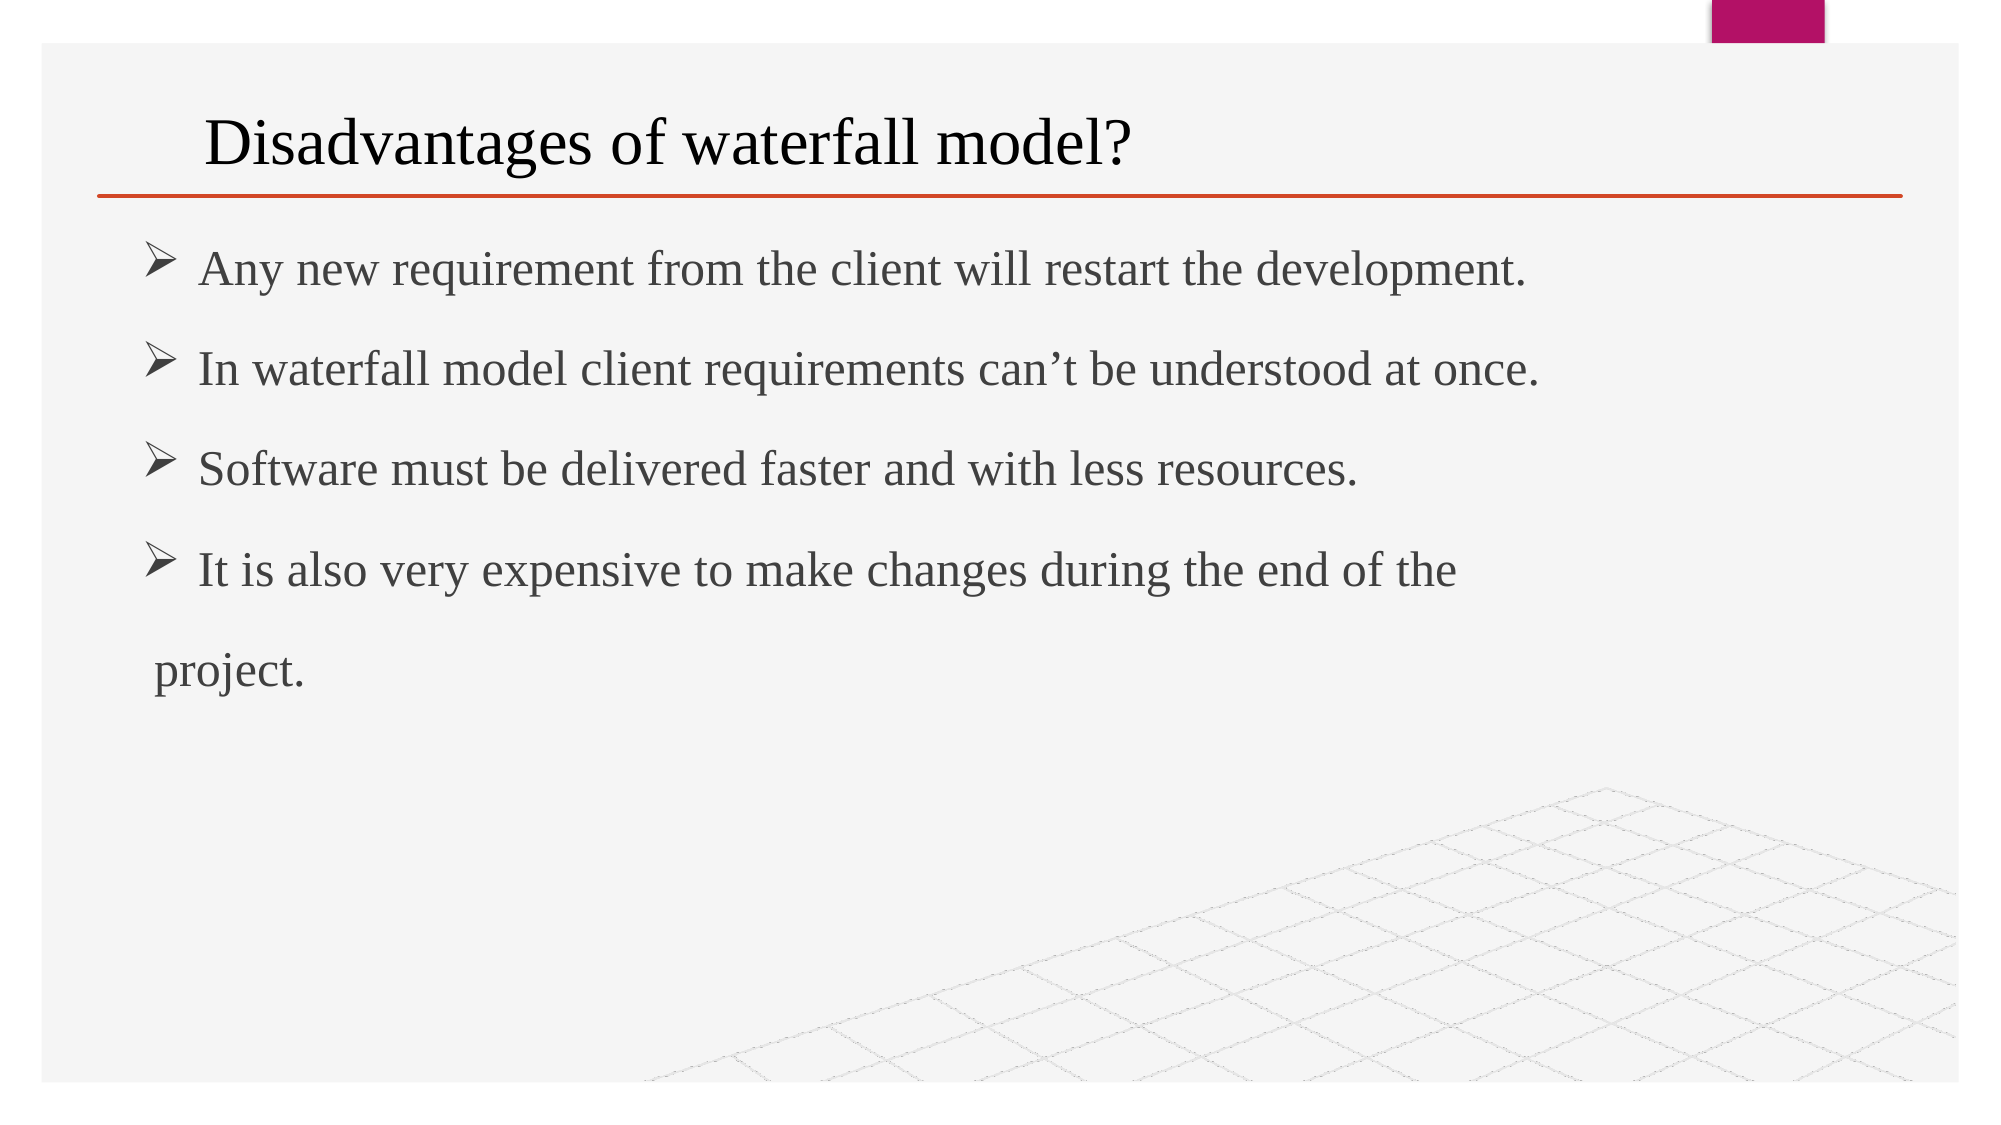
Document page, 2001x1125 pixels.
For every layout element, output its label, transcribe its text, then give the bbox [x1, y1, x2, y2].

title Disadvantages of waterfall model? [189, 0, 1627, 276]
picture [607, 787, 1956, 1081]
text_box Any new requirement from the client will restart the development. In waterfall model client requirements can’t be understood at once. Software must be delivered faster and with less resources. It is also very expensive to make changes during the end of the project. [126, 250, 1604, 1011]
